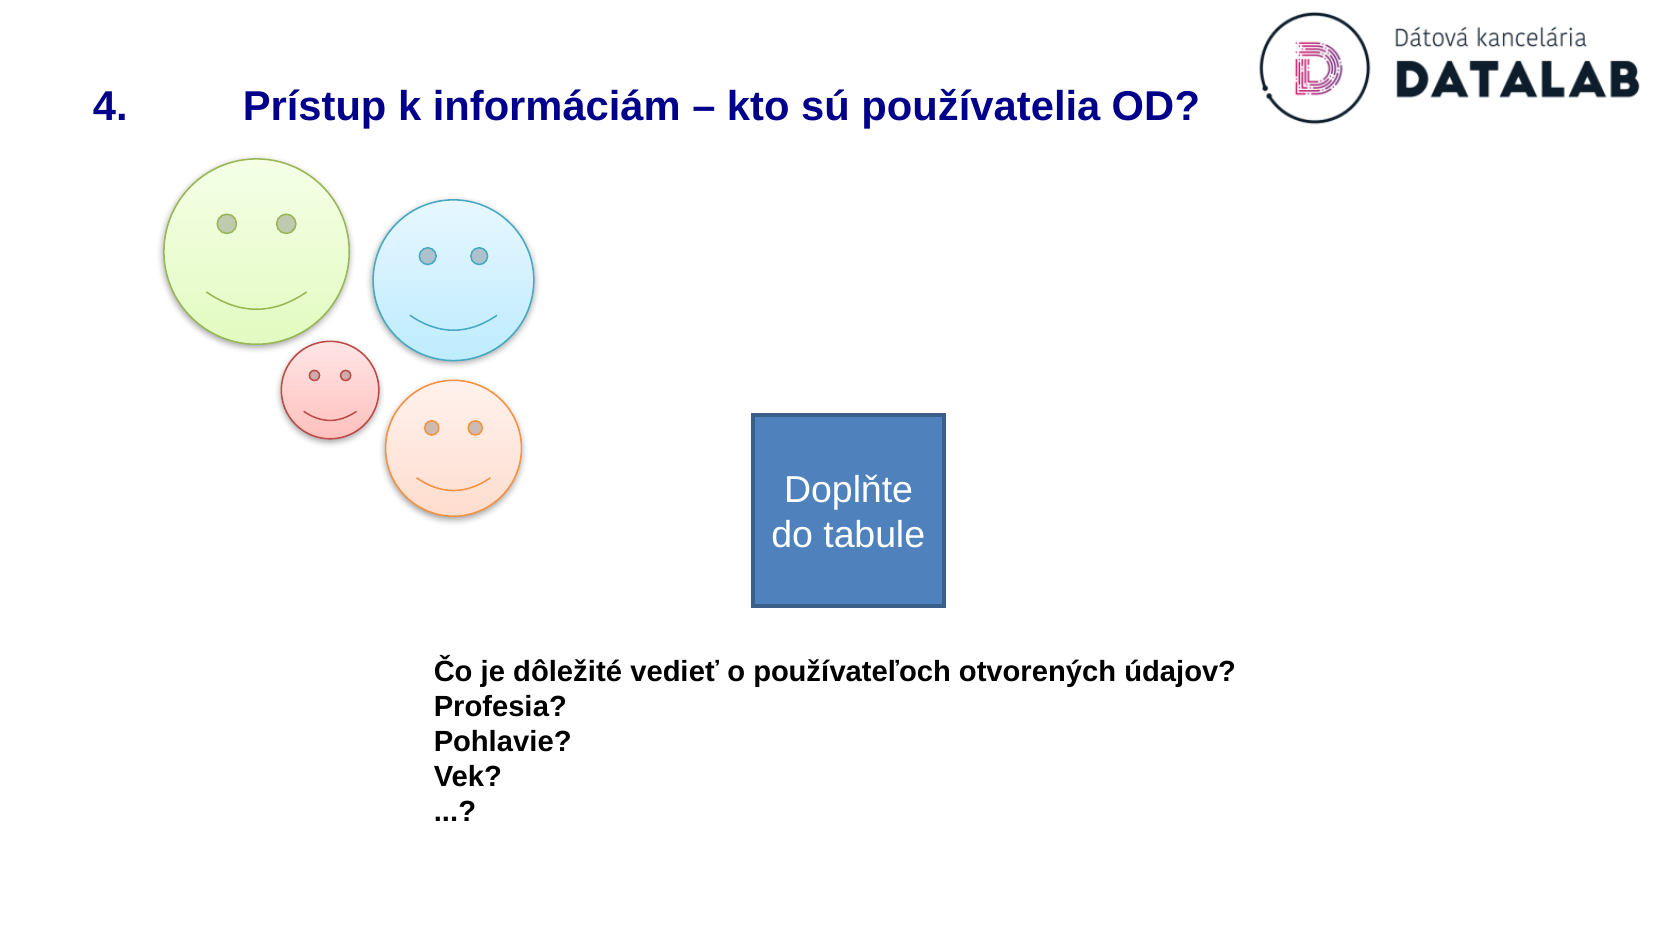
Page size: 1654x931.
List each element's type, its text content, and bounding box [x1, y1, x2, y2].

picture [1248, 0, 1654, 135]
text_box [384, 379, 523, 517]
text_box [280, 340, 380, 440]
text_box [372, 199, 535, 362]
text_box 4. Prístup k informáciám – kto sú používatelia OD? [17, 36, 1240, 220]
text_box Čo je dôležité vedieť o používateľoch otvorených údajov? Profesia? Pohlavie? Vek? ...? [419, 644, 1342, 870]
text_box Doplňte do tabule [751, 413, 946, 608]
text_box [163, 158, 351, 345]
text_box [95, 293, 1558, 449]
